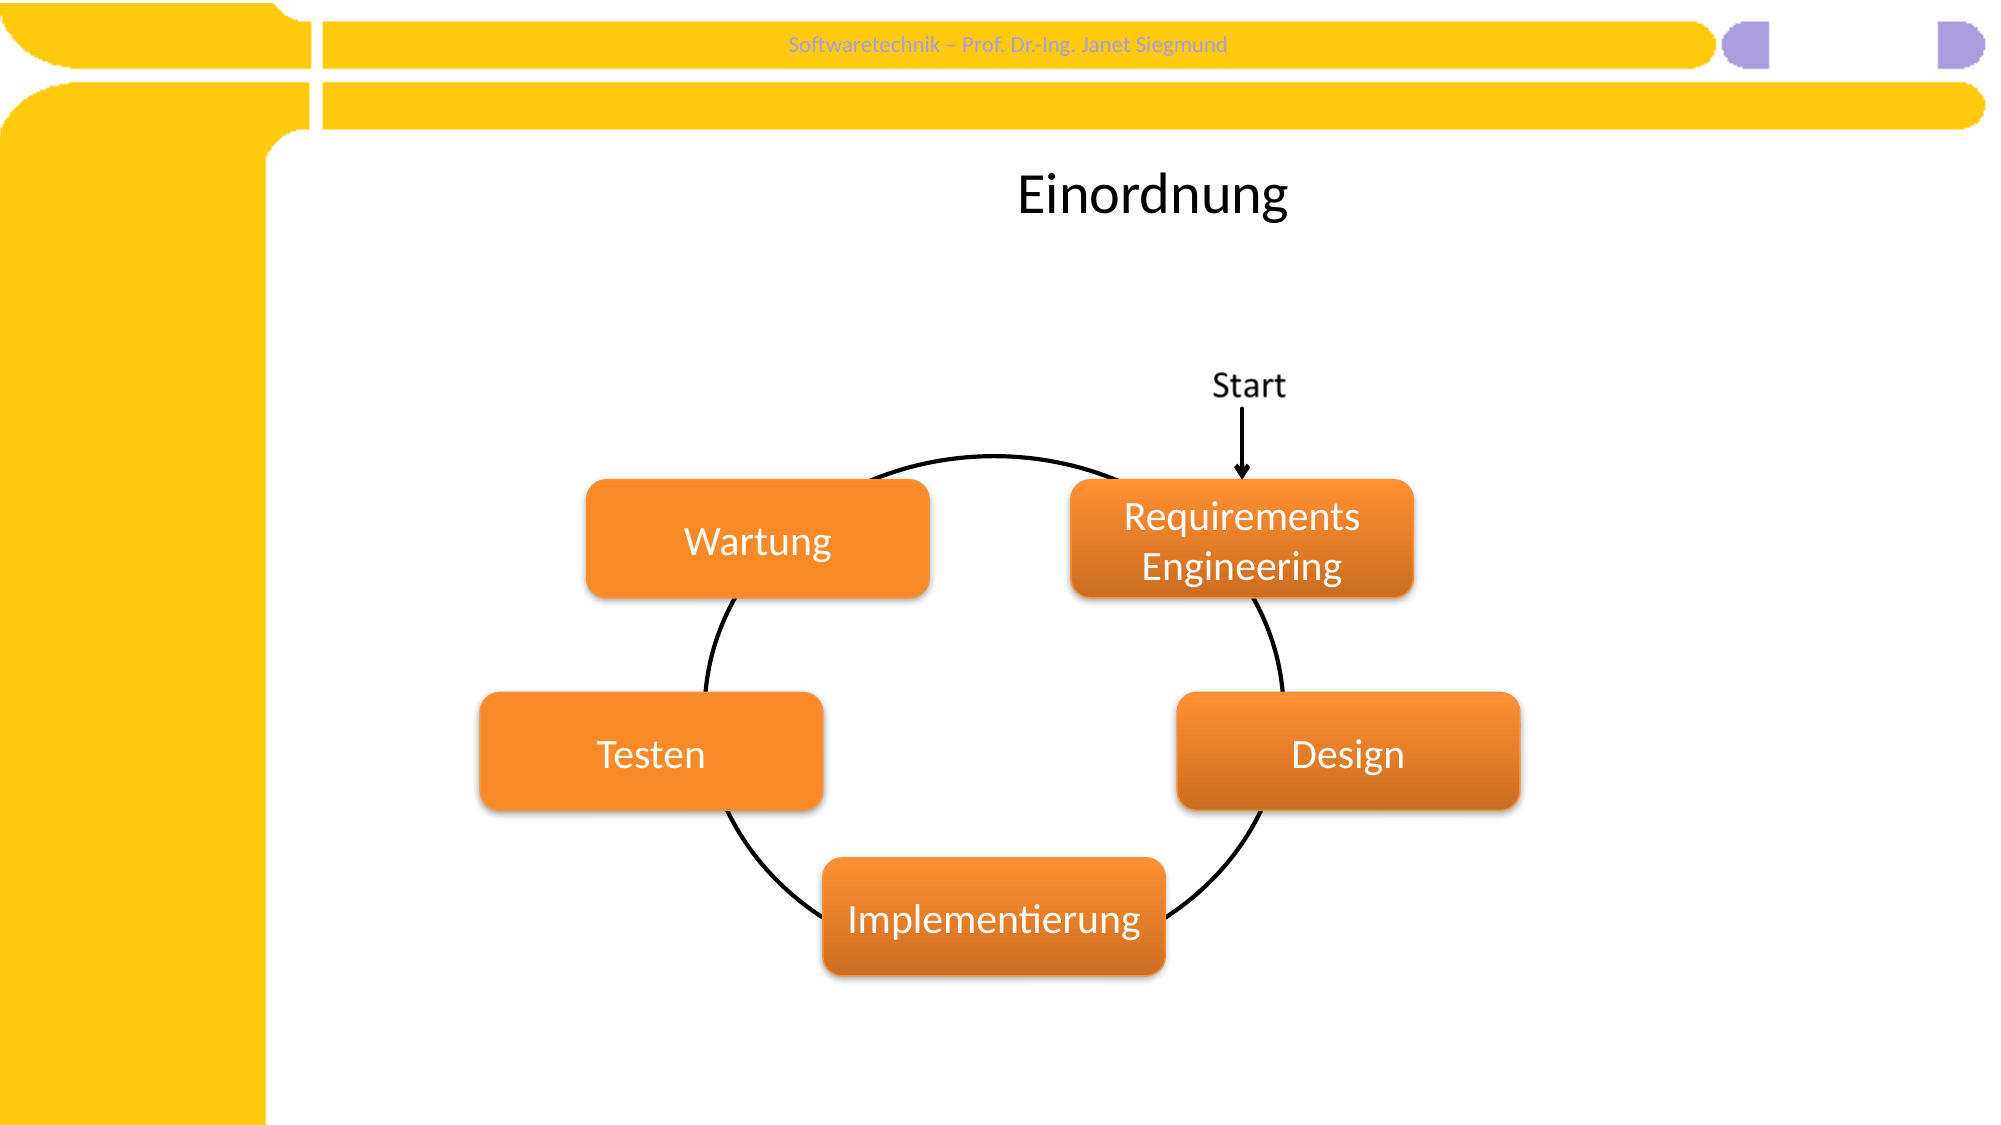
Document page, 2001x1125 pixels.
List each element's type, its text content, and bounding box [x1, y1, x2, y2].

text_box Testen [479, 691, 824, 812]
text_box Design [1176, 691, 1521, 812]
title Einordnung [350, 137, 1957, 243]
text_box Implementierung [822, 857, 1167, 977]
text_box Requirements Engineering [1070, 478, 1415, 599]
text_box Wartung [585, 478, 930, 599]
picture [0, 3, 1999, 1125]
text_box [703, 454, 1285, 918]
